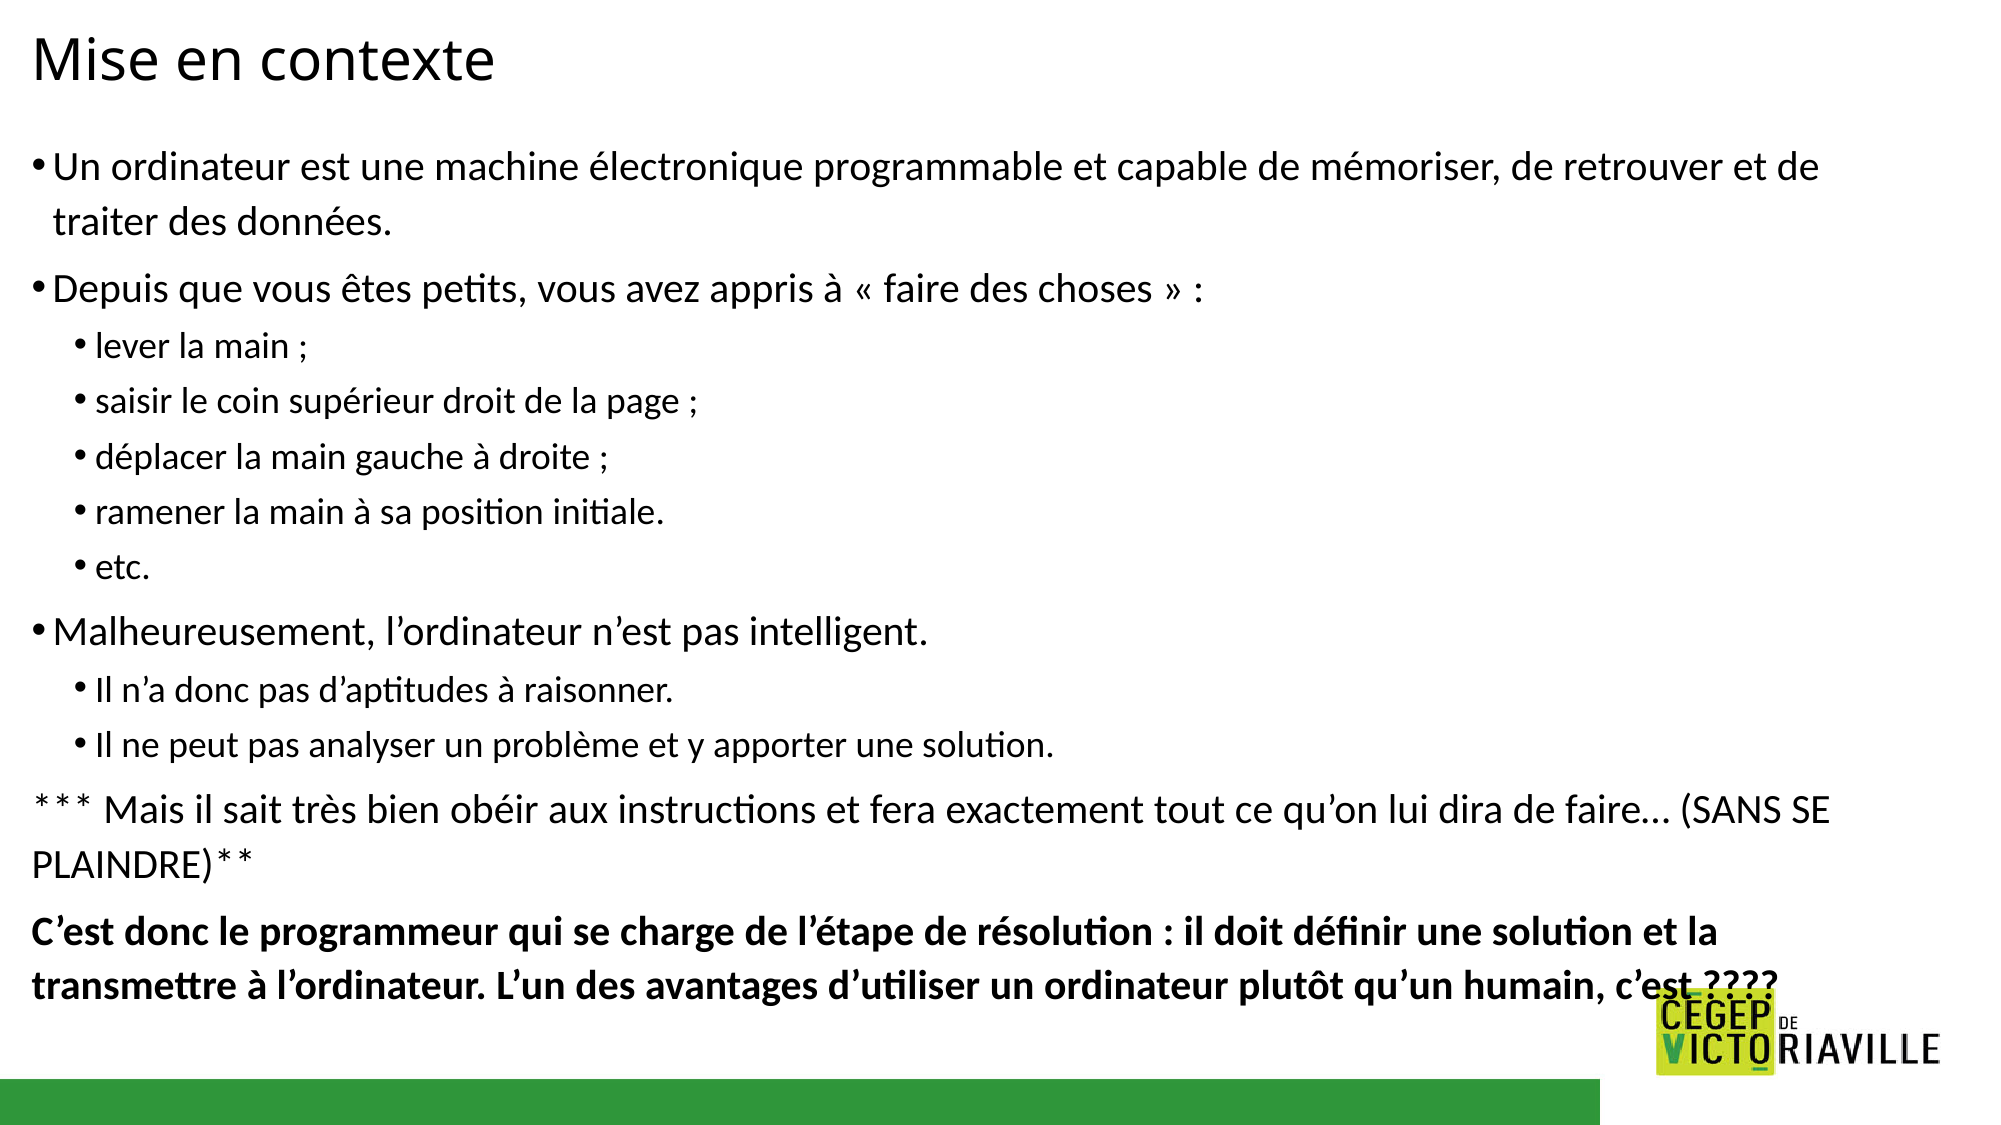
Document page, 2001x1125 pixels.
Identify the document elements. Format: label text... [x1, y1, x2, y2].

list Un ordinateur est une machine électronique programmable et capable de mémoriser, de retrouver et de traiter des données.​ Depuis que vous êtes petits, vous avez appris à « faire des choses » : ​ lever la main ; saisir le coin supérieur droit de la page ; déplacer la main gauche à droite ; ​ ramener la main à sa position initiale.​ etc.​ Malheureusement, l’ordinateur n’est pas intelligent.​ Il n’a donc pas d’aptitudes à raisonner. ​ Il ne peut pas analyser un problème et y apporter une solution. ​ *** Mais il sait très bien obéir aux instructions et fera exactement tout ce qu’on lui dira de faire… (SANS SE PLAINDRE)​** C’est donc le programmeur qui se charge de l’étape de résolution : il doit définir une solution et la transmettre à l’ordinateur. L’un des avantages d’utiliser un ordinateur plutôt qu’un humain, c’est ????​ [16, 126, 1940, 944]
title Mise en contexte [16, 10, 1742, 112]
picture [0, 0, 2001, 1125]
